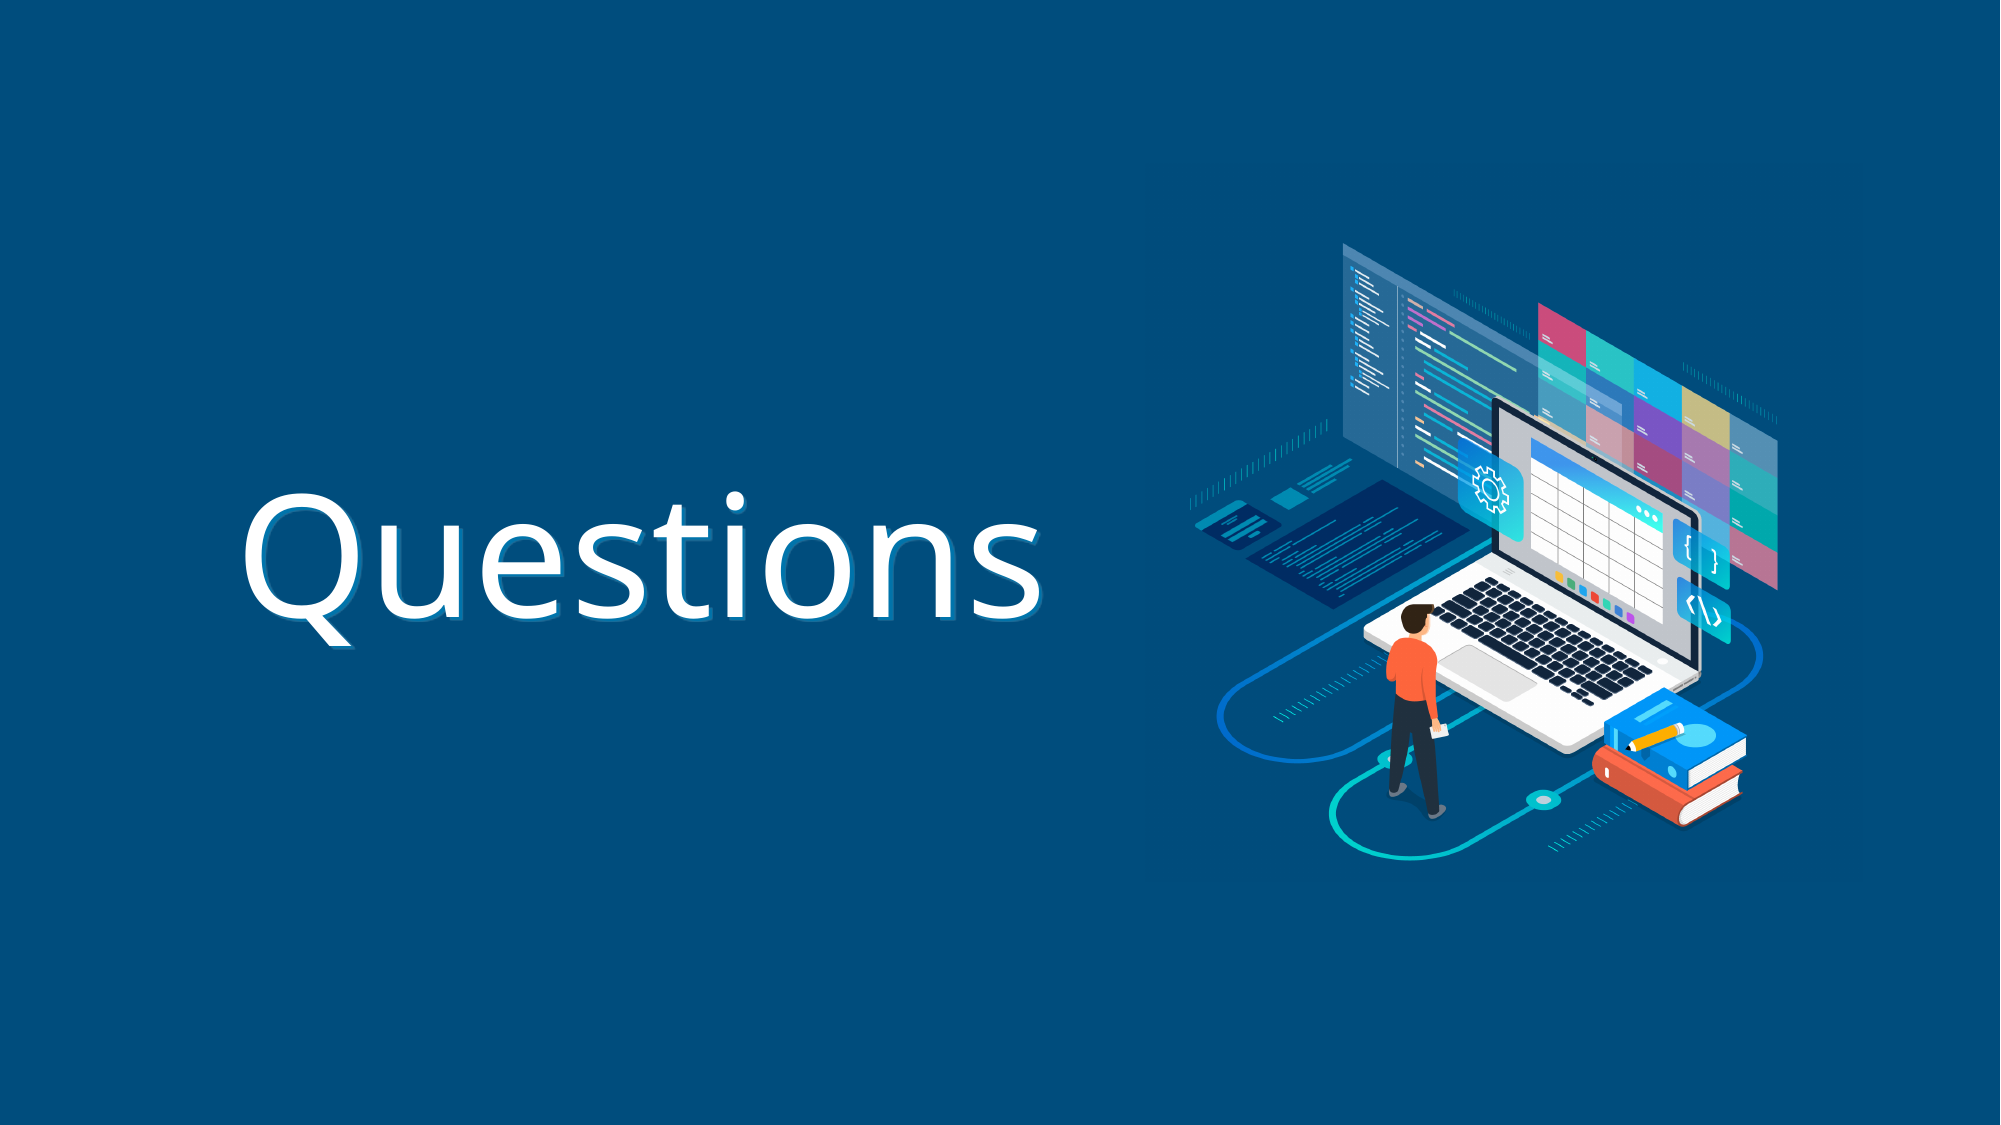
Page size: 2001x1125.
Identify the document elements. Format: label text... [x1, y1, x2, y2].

picture [188, 466, 1103, 665]
title Questions [184, 462, 1099, 663]
picture [1145, 163, 1863, 882]
